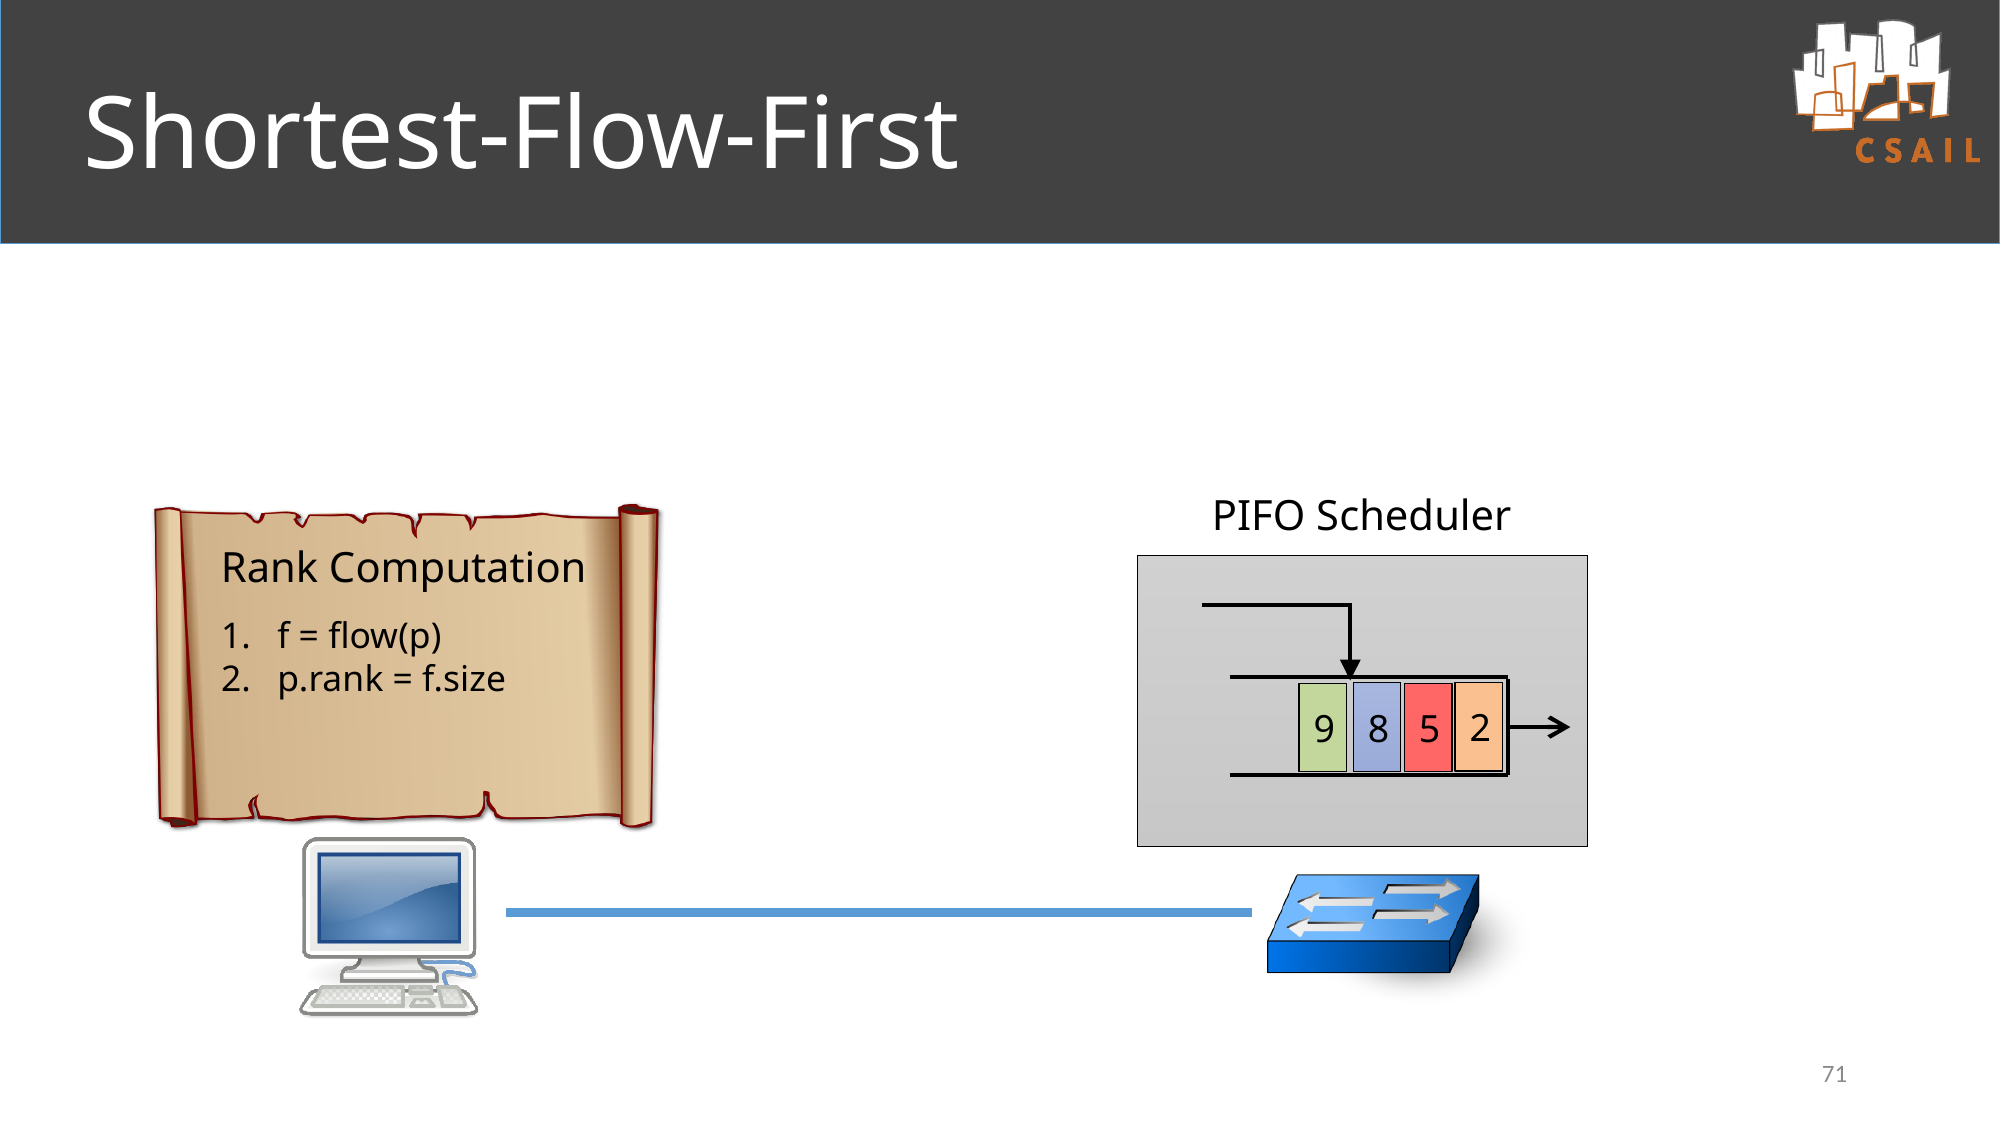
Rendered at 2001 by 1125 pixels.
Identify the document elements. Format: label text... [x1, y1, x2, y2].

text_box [149, 501, 665, 833]
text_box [298, 837, 1252, 1019]
picture [1792, 19, 1980, 163]
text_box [1137, 481, 1588, 847]
slide_number 71 [1412, 1042, 1863, 1103]
picture [1267, 847, 1532, 1004]
title Shortest-Flow-First [68, 20, 1794, 238]
